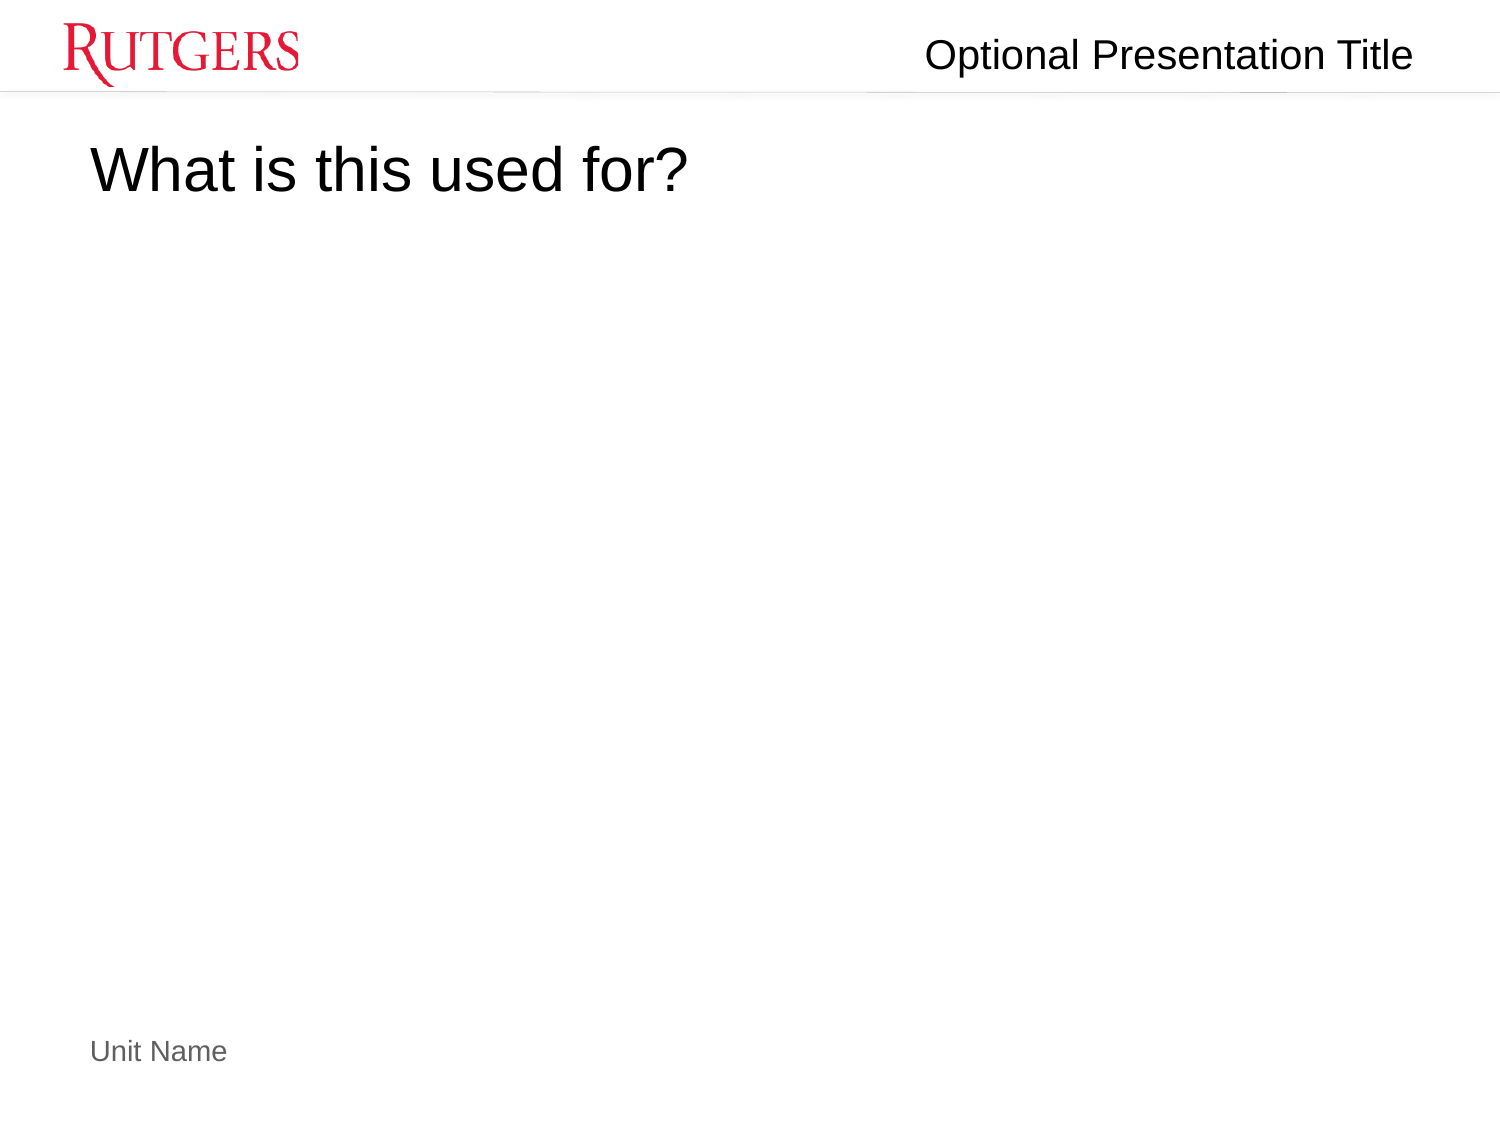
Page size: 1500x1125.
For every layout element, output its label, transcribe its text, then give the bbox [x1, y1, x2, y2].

title What is this used for? [75, 99, 1425, 233]
